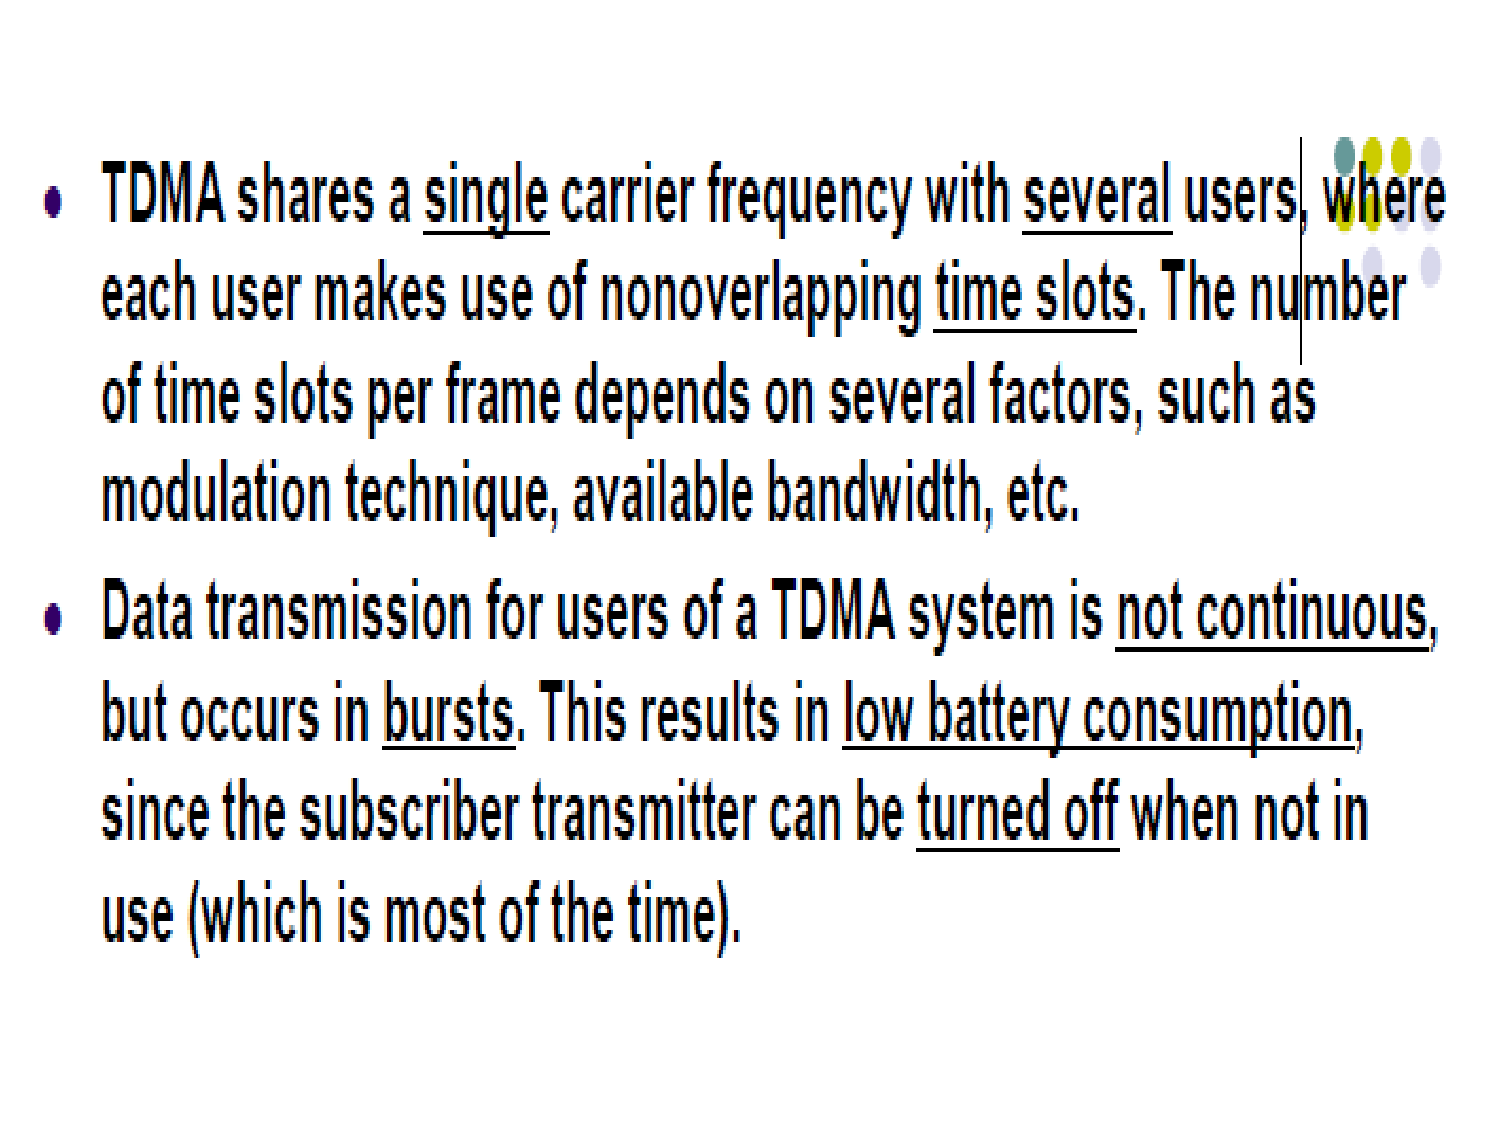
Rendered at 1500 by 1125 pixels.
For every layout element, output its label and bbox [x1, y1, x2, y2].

picture [29, 137, 1455, 976]
